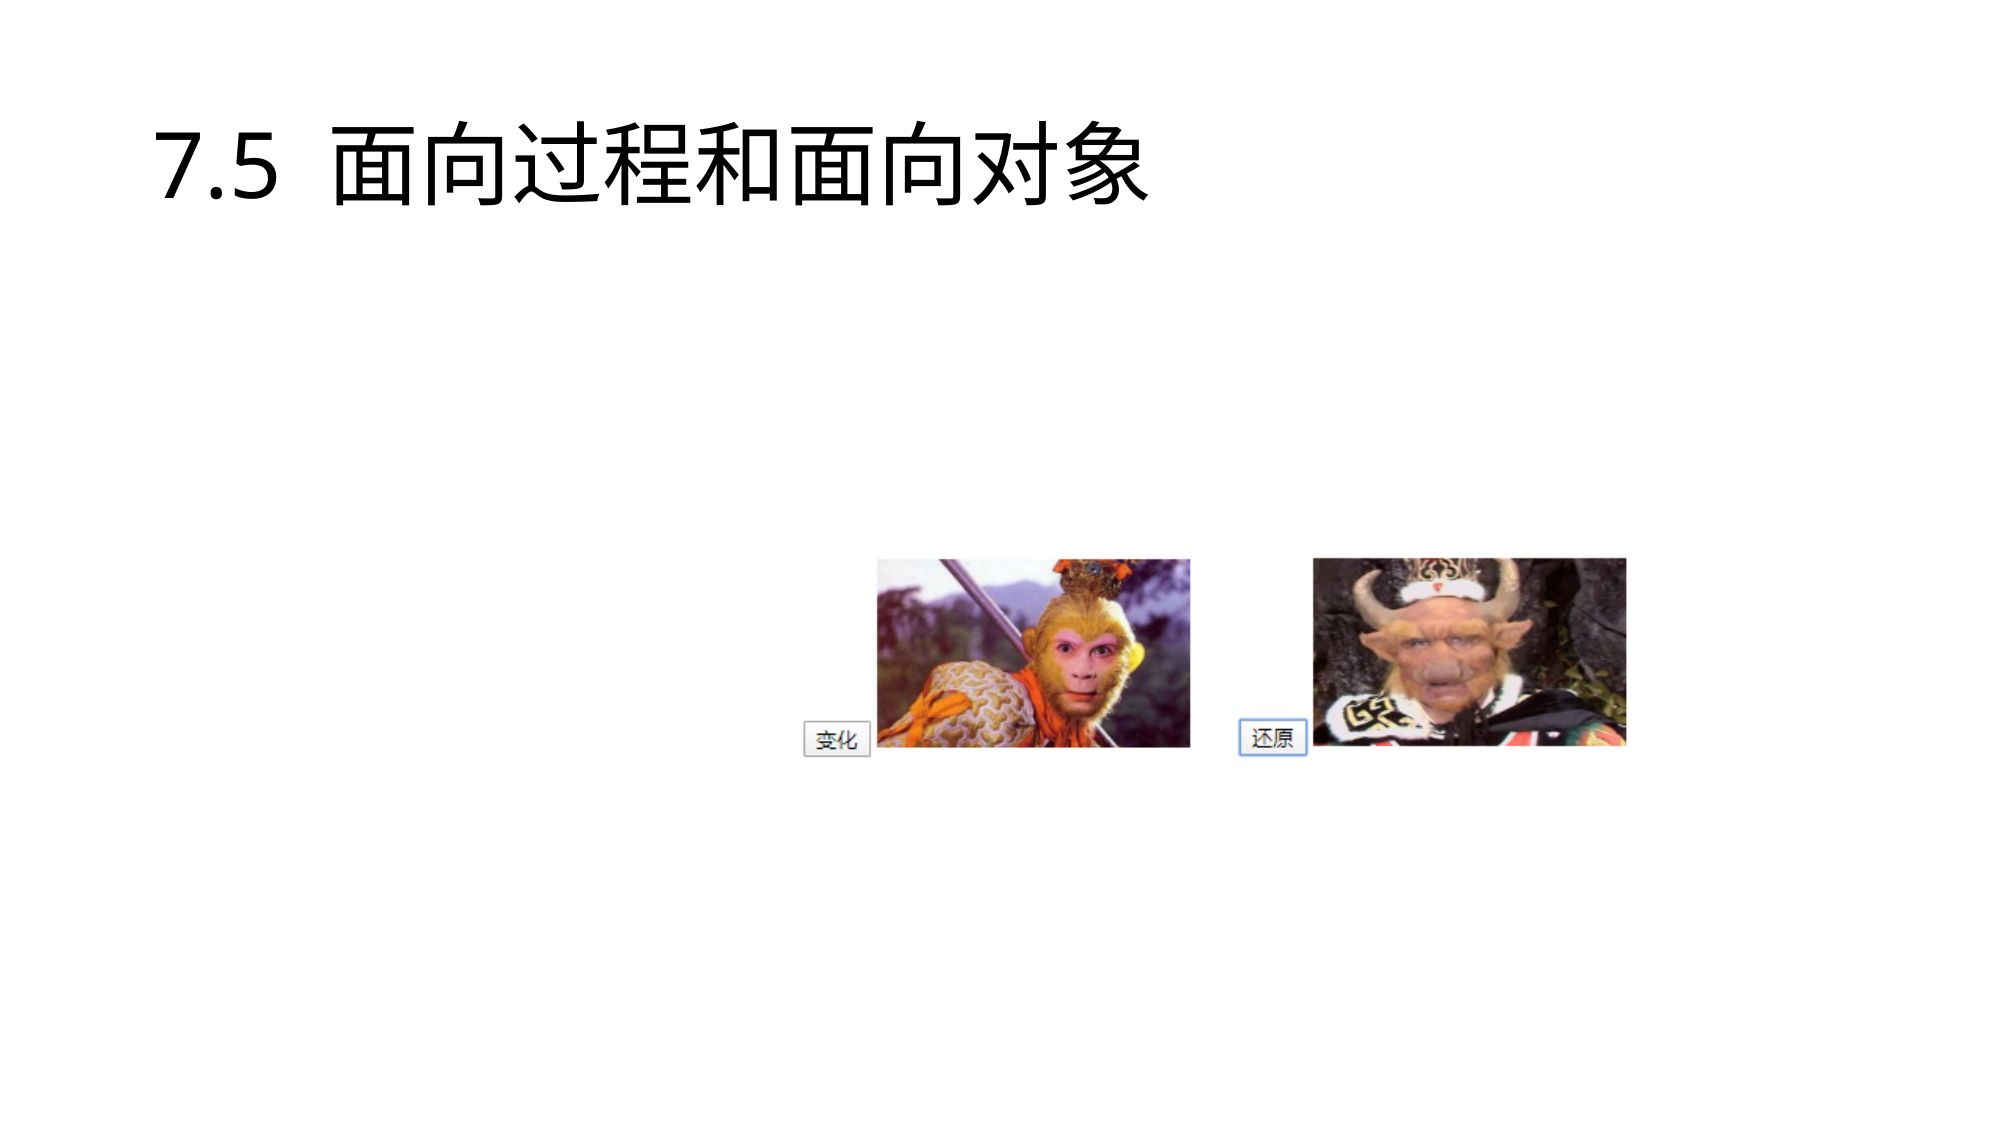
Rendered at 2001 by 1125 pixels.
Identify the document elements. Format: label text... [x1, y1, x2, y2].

picture [1232, 549, 1636, 762]
title 7.5 面向过程和面向对象 [137, 59, 1863, 278]
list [796, 550, 1203, 762]
